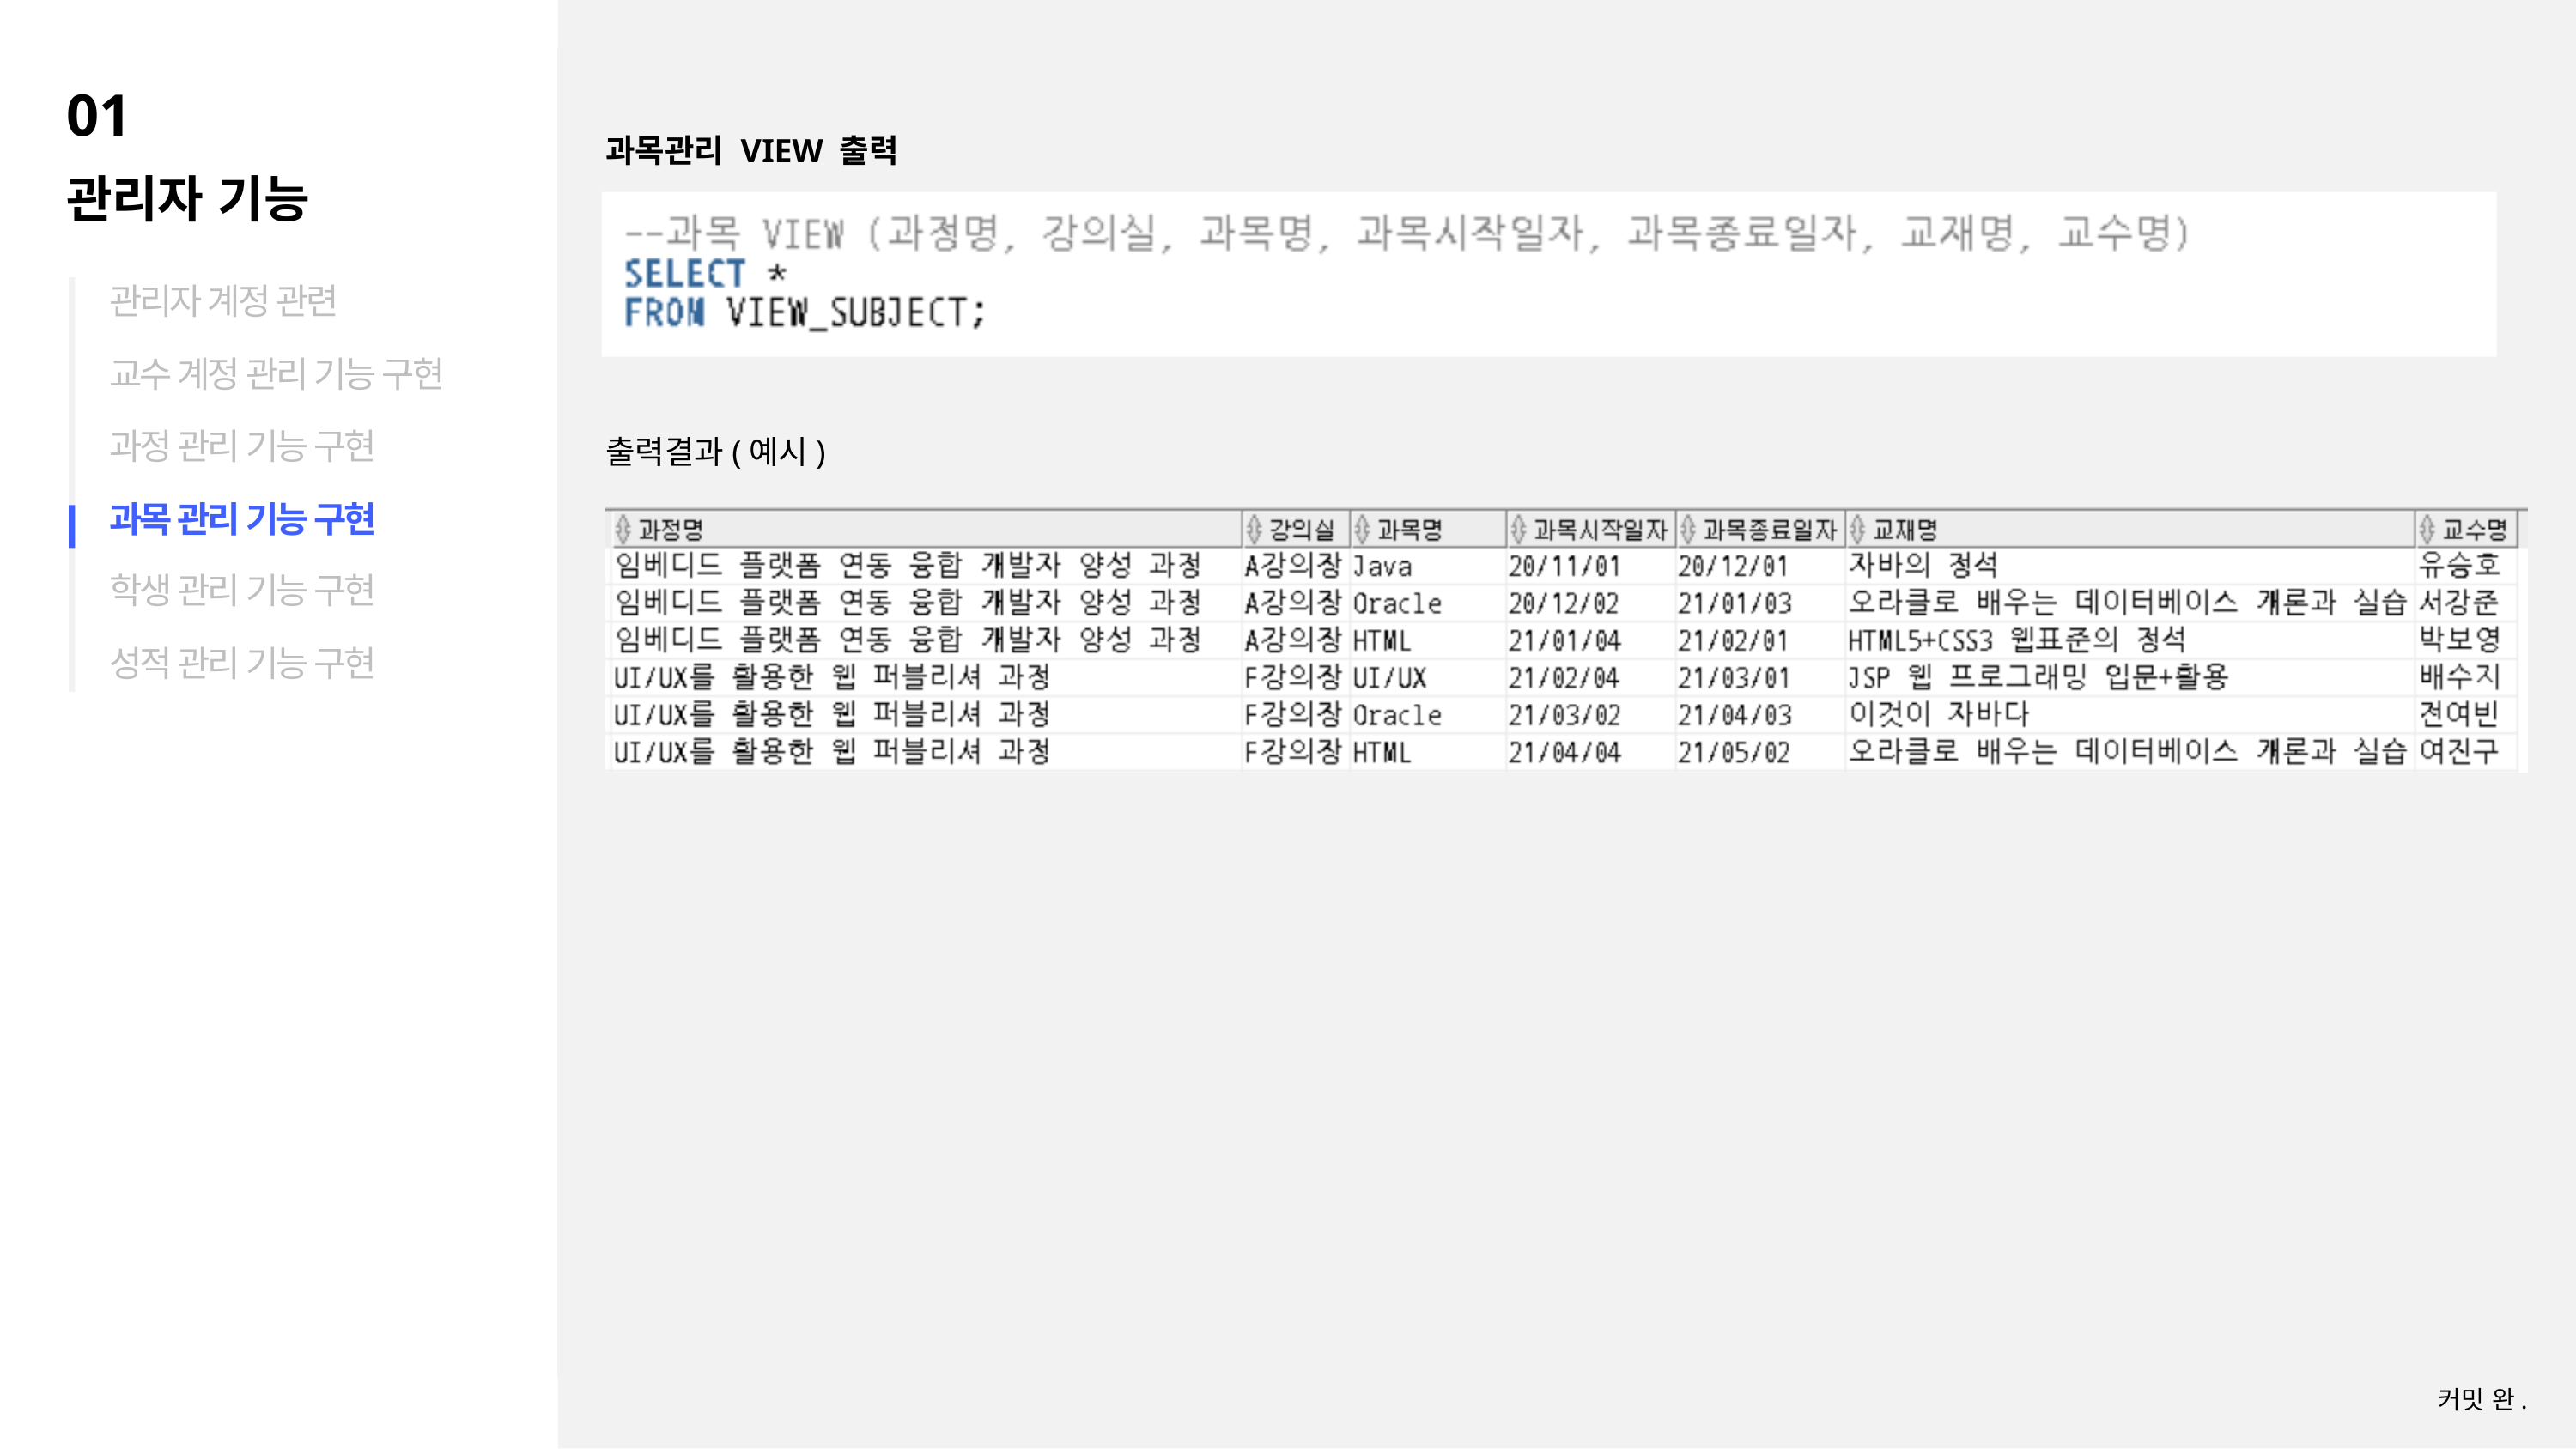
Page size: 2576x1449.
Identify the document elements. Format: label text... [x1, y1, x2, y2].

text_box 커밋 완. [2425, 1368, 2555, 1428]
text_box [600, 190, 2499, 359]
picture [605, 505, 2528, 773]
text_box 출력결과(예시) [592, 402, 969, 500]
text_box 과목관리 VIEW 출력 [592, 122, 1460, 178]
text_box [53, 60, 526, 693]
picture [622, 203, 2224, 345]
text_box [556, 0, 2576, 1449]
